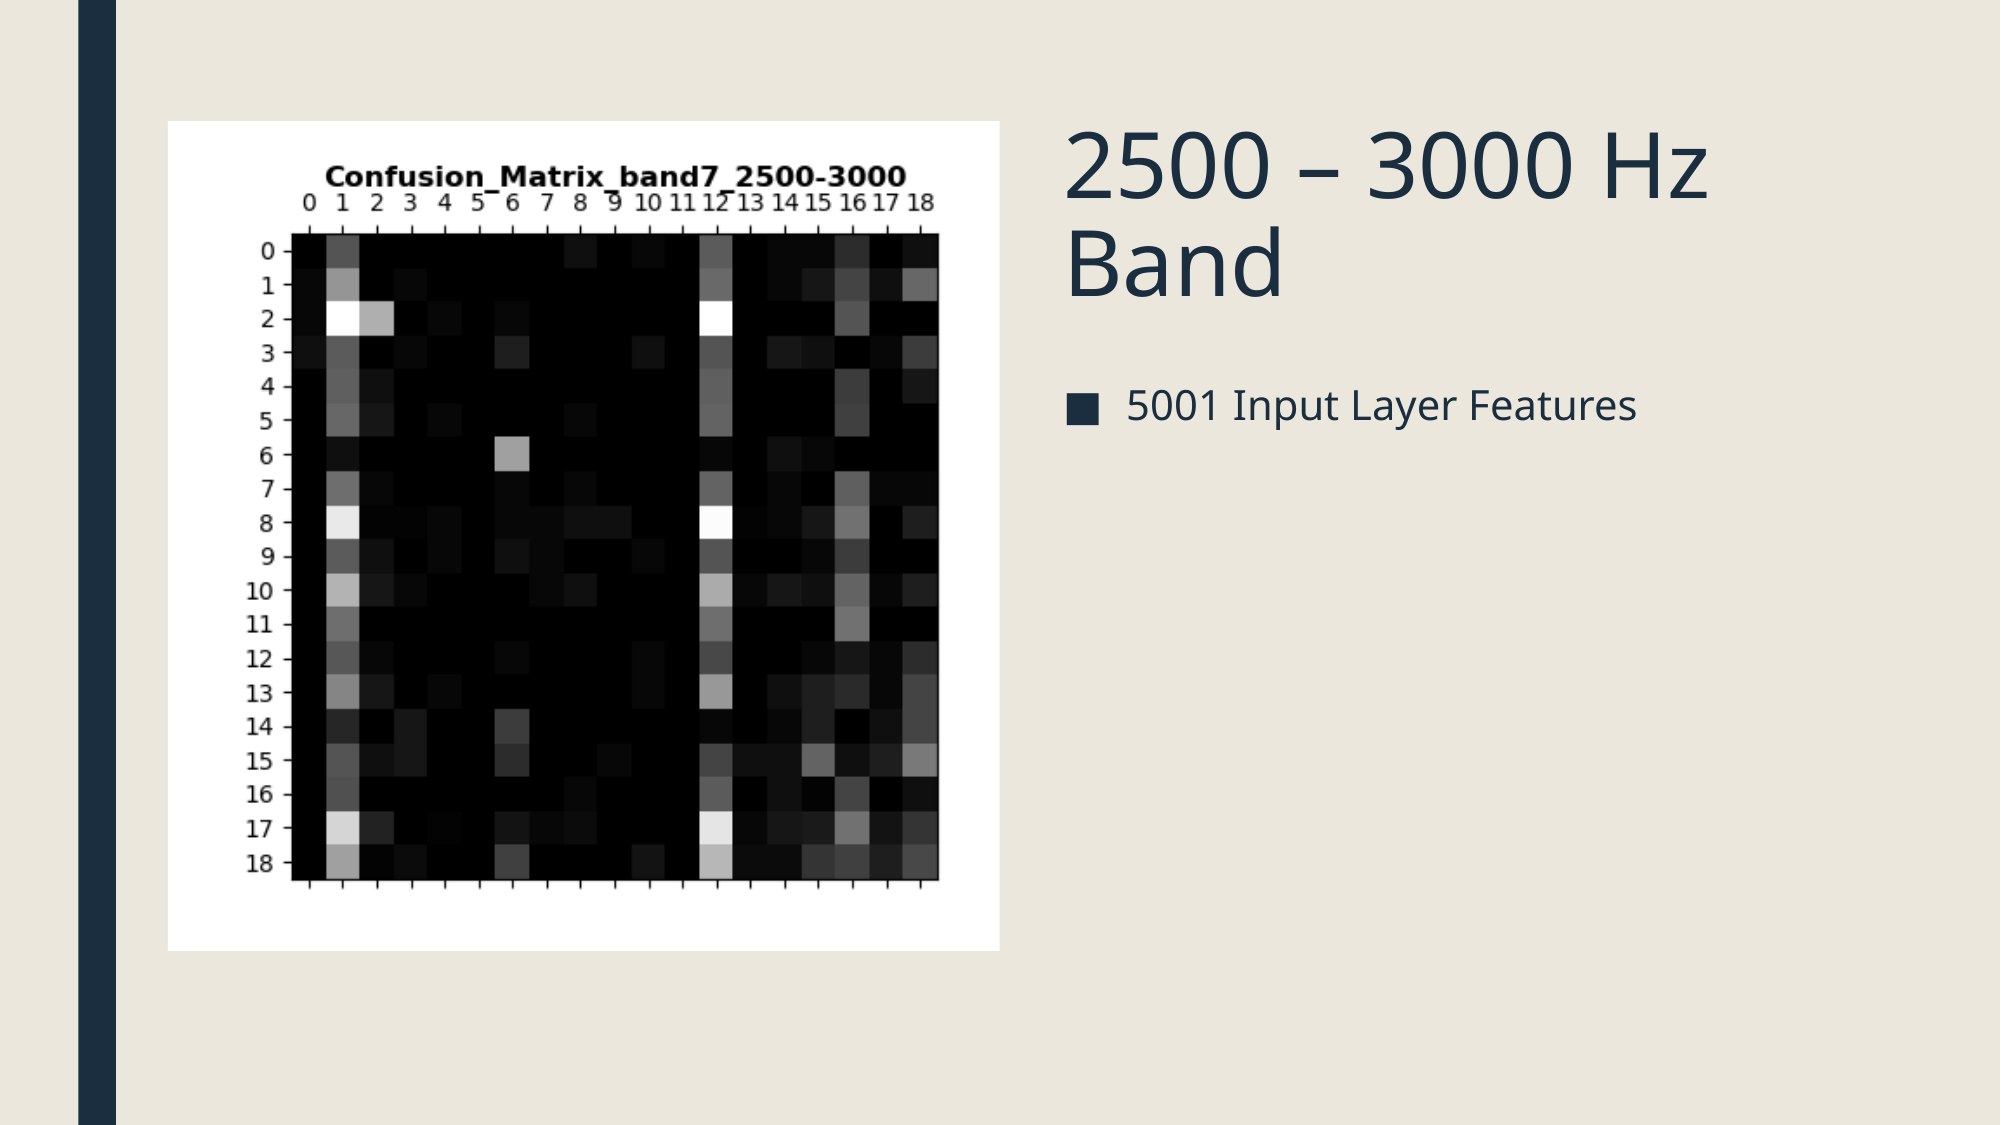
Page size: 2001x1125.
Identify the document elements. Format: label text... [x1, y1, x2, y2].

list 5001 Input Layer Features [1048, 375, 1890, 963]
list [167, 121, 1000, 951]
title 2500 – 3000 Hz Band [1048, 112, 1890, 357]
